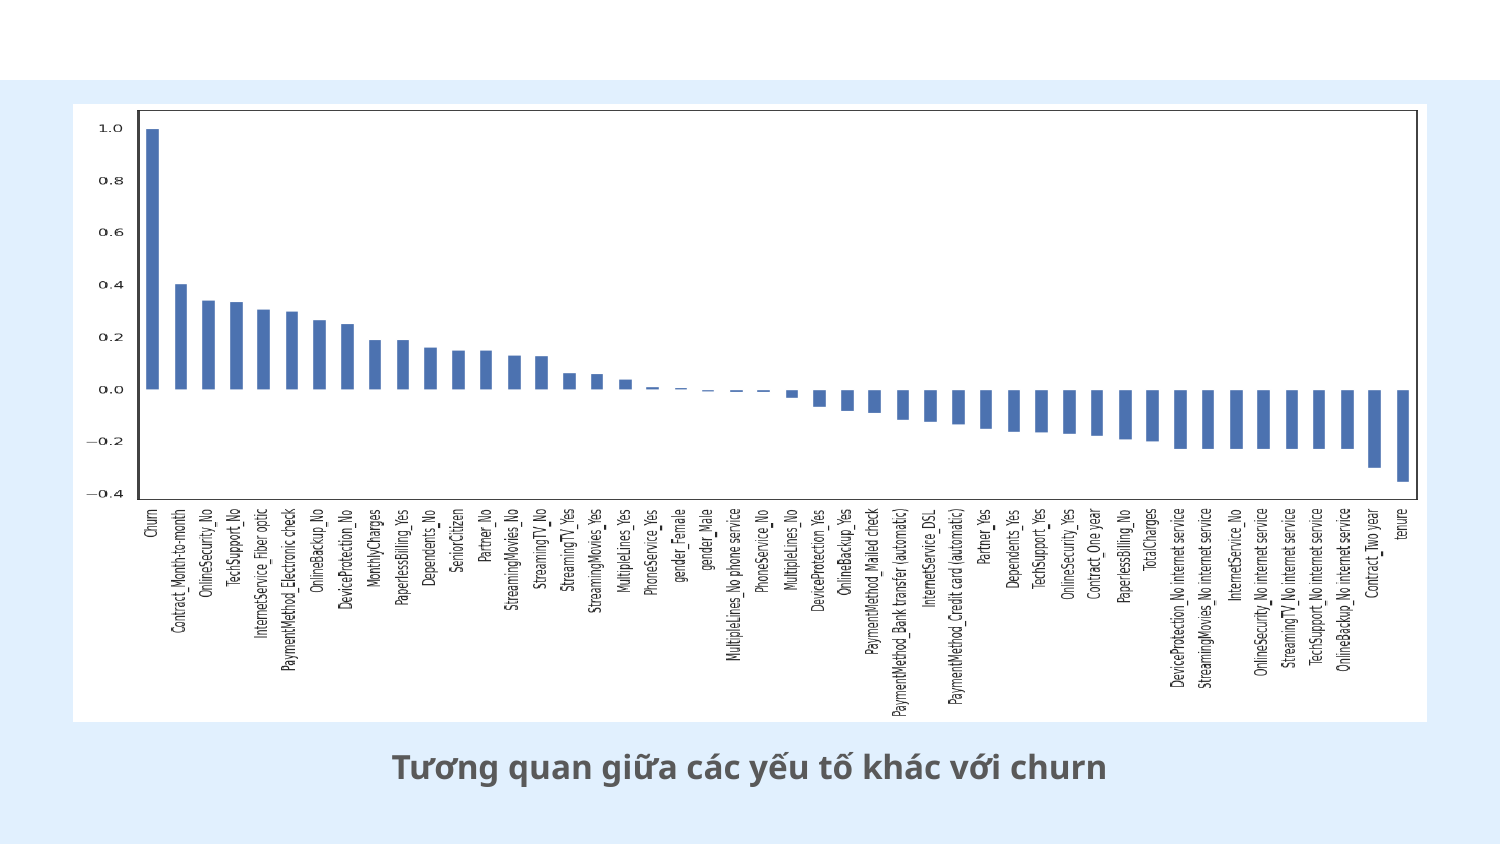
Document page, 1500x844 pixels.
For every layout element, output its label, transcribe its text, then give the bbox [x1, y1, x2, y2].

subtitle Tương quan giữa các yếu tố khác với churn [119, 730, 1381, 811]
picture [73, 104, 1427, 723]
